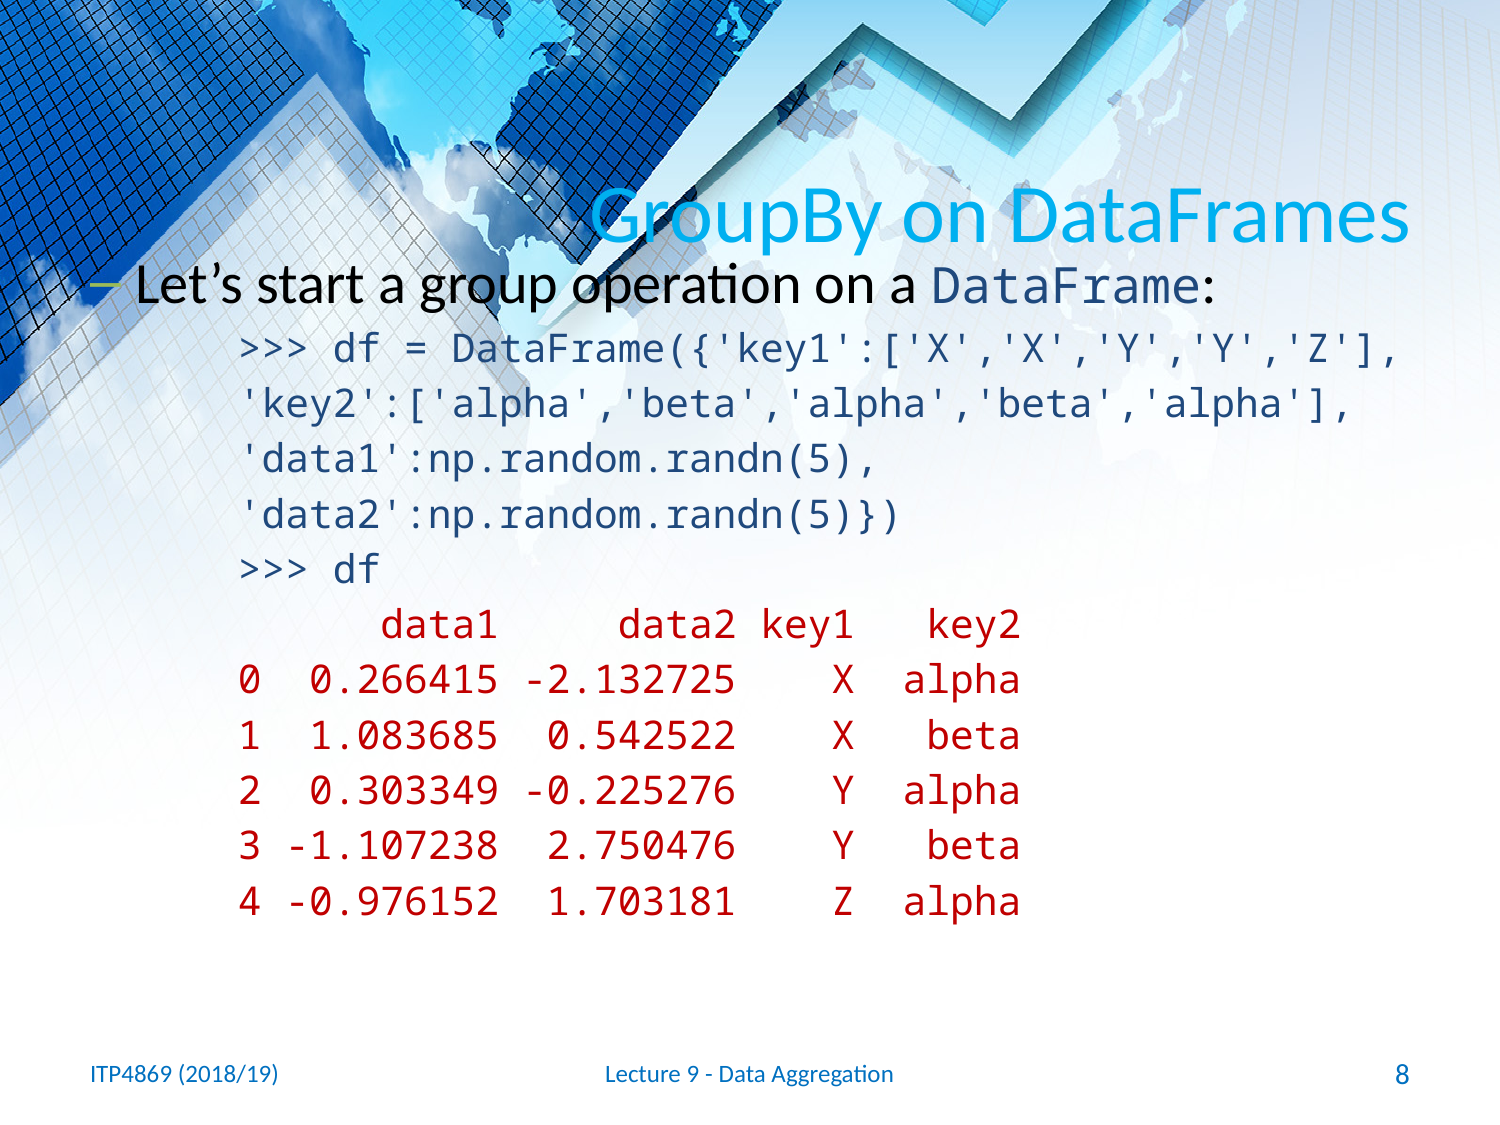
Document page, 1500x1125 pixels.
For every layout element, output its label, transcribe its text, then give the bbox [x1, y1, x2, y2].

list Let’s start a group operation on a DataFrame: >>> df = DataFrame({'key1':['X','X','Y','Y','Z'], 'key2':['alpha','beta','alpha','beta','alpha'], 'data1':np.random.randn(5), 'data2':np.random.randn(5)}) >>> df data1 data2 key1 key2 0 0.266415 -2.132725 X alpha 1 1.083685 0.542522 X beta 2 0.303349 -0.225276 Y alpha 3 -1.107238 2.750476 Y beta 4 -0.976152 1.703181 Z alpha [75, 237, 1425, 1038]
picture [0, 0, 1500, 1125]
slide_number 8 [1074, 1042, 1425, 1103]
footer Lecture 9 - Data Aggregation [512, 1042, 988, 1103]
slide_number ITP4869 (2018/19) [75, 1042, 425, 1103]
title GroupBy on DataFrames [73, 128, 1427, 290]
